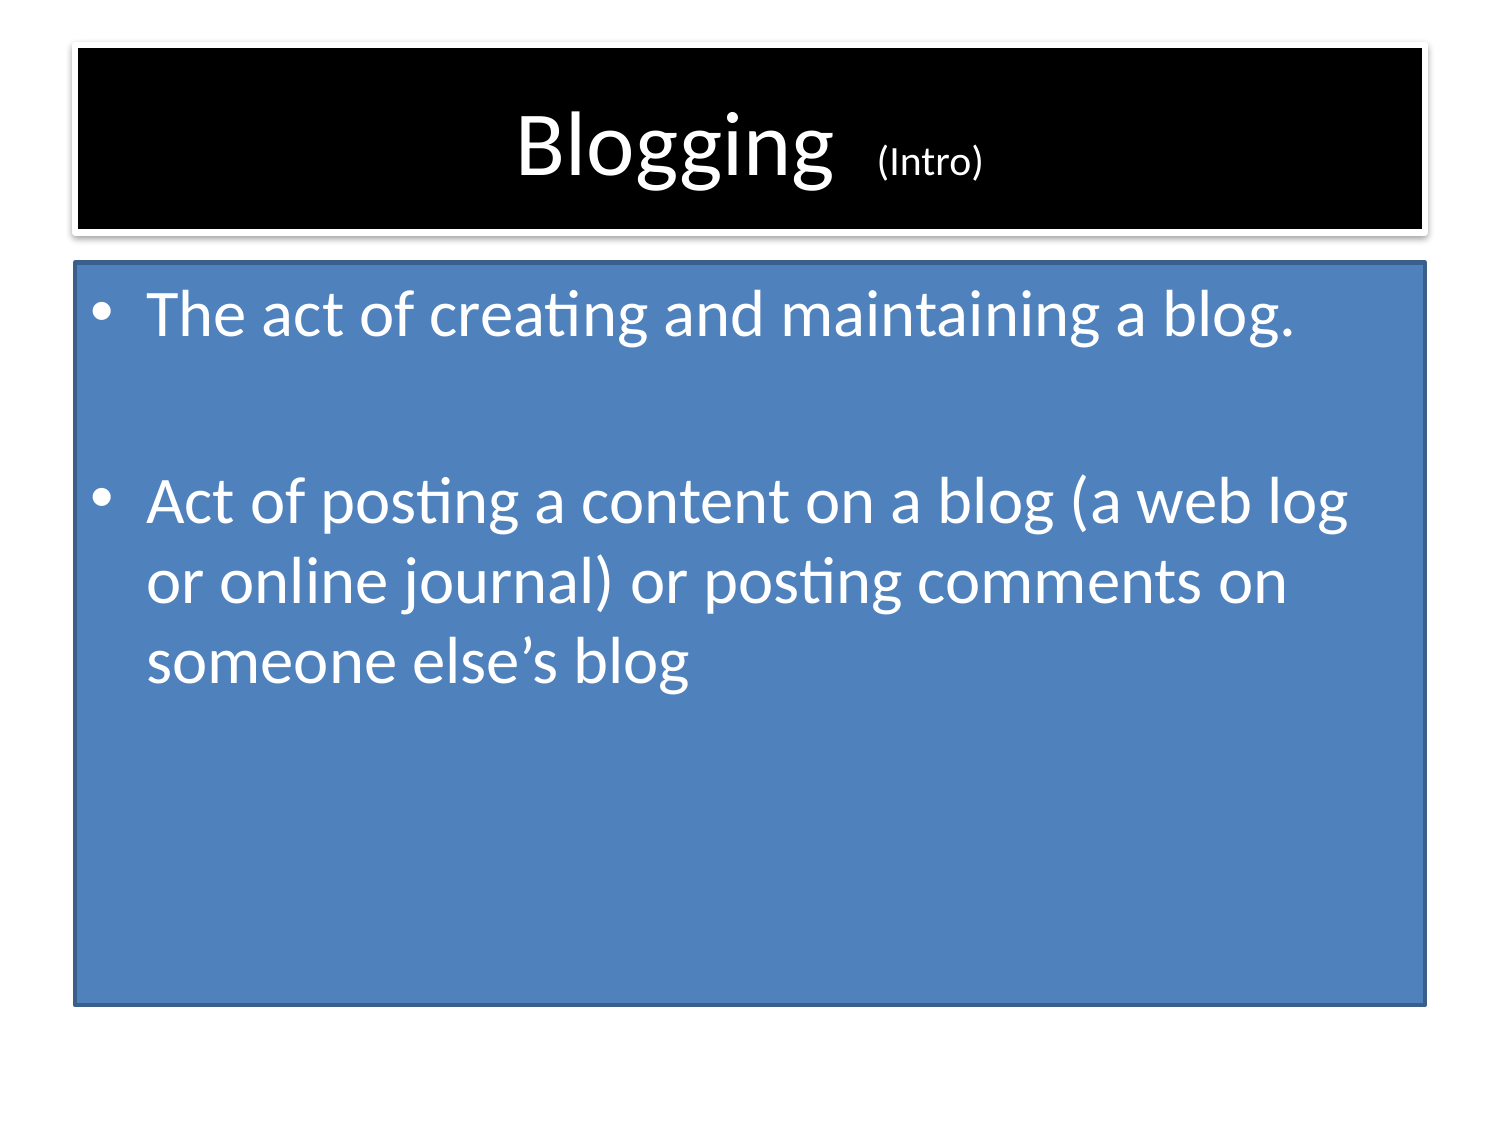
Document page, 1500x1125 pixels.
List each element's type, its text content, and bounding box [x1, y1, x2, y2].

list The act of creating and maintaining a blog. Act of posting a content on a blog (a web log or online journal) or posting comments on someone else’s blog [73, 260, 1427, 1007]
title Blogging (Intro) [72, 42, 1428, 236]
